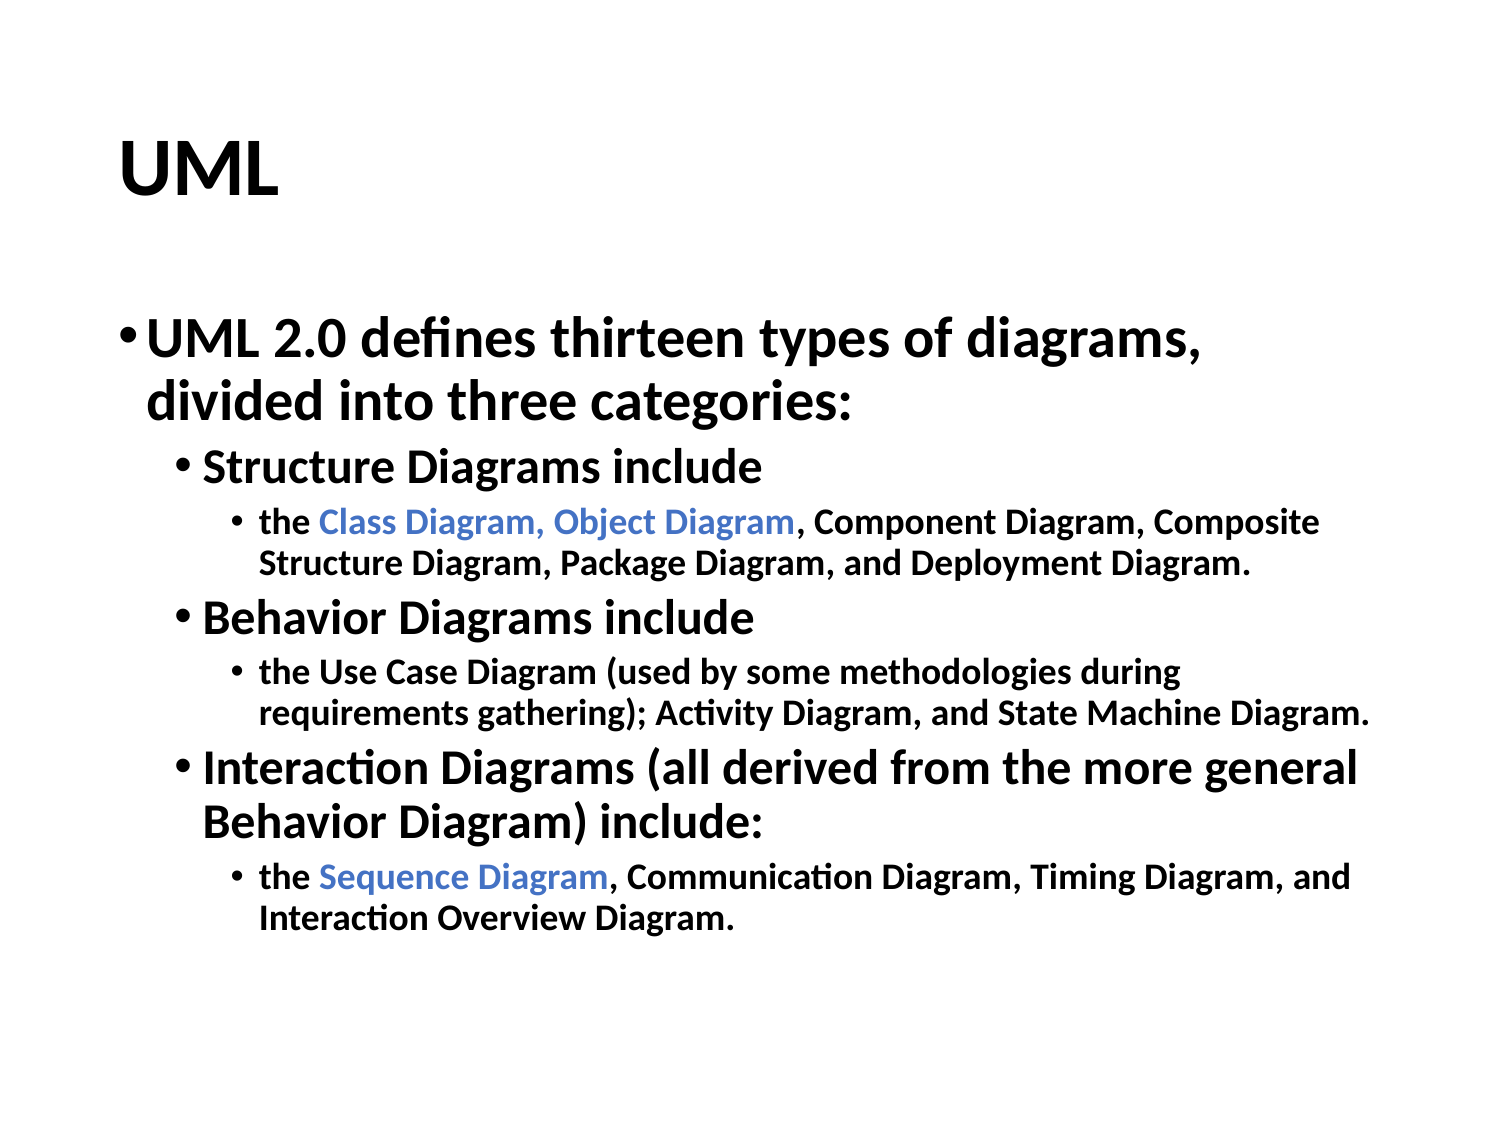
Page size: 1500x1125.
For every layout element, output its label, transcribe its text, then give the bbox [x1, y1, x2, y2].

list UML 2.0 defines thirteen types of diagrams, divided into three categories: Structure Diagrams include the Class Diagram, Object Diagram, Component Diagram, Composite Structure Diagram, Package Diagram, and Deployment Diagram. Behavior Diagrams include the Use Case Diagram (used by some methodologies during requirements gathering); Activity Diagram, and State Machine Diagram. Interaction Diagrams (all derived from the more general Behavior Diagram) include: the Sequence Diagram, Communication Diagram, Timing Diagram, and Interaction Overview Diagram. [103, 299, 1397, 1014]
title UML [103, 59, 1397, 278]
